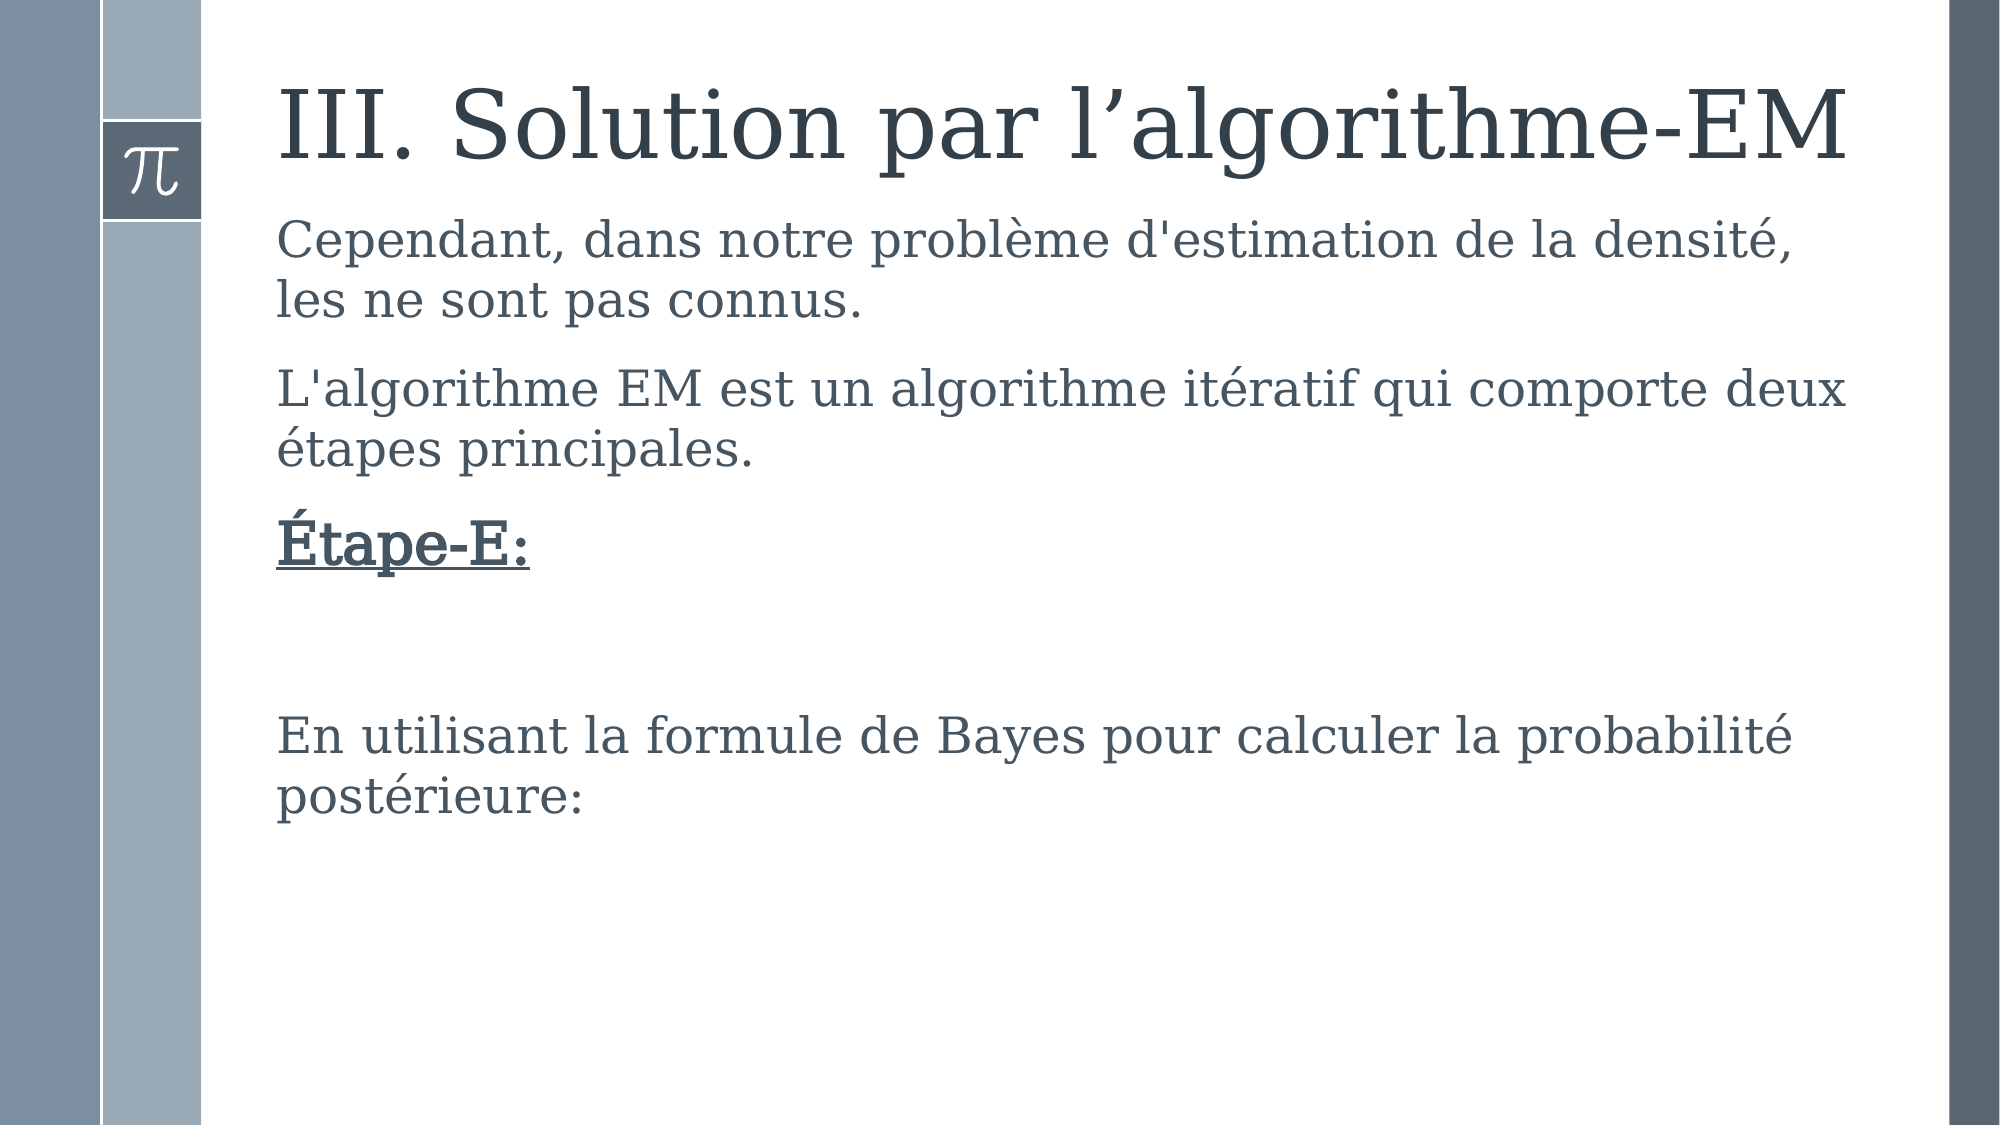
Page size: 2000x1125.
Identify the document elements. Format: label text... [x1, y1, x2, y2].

title III. Solution par l’algorithme-EM [261, 42, 1867, 187]
